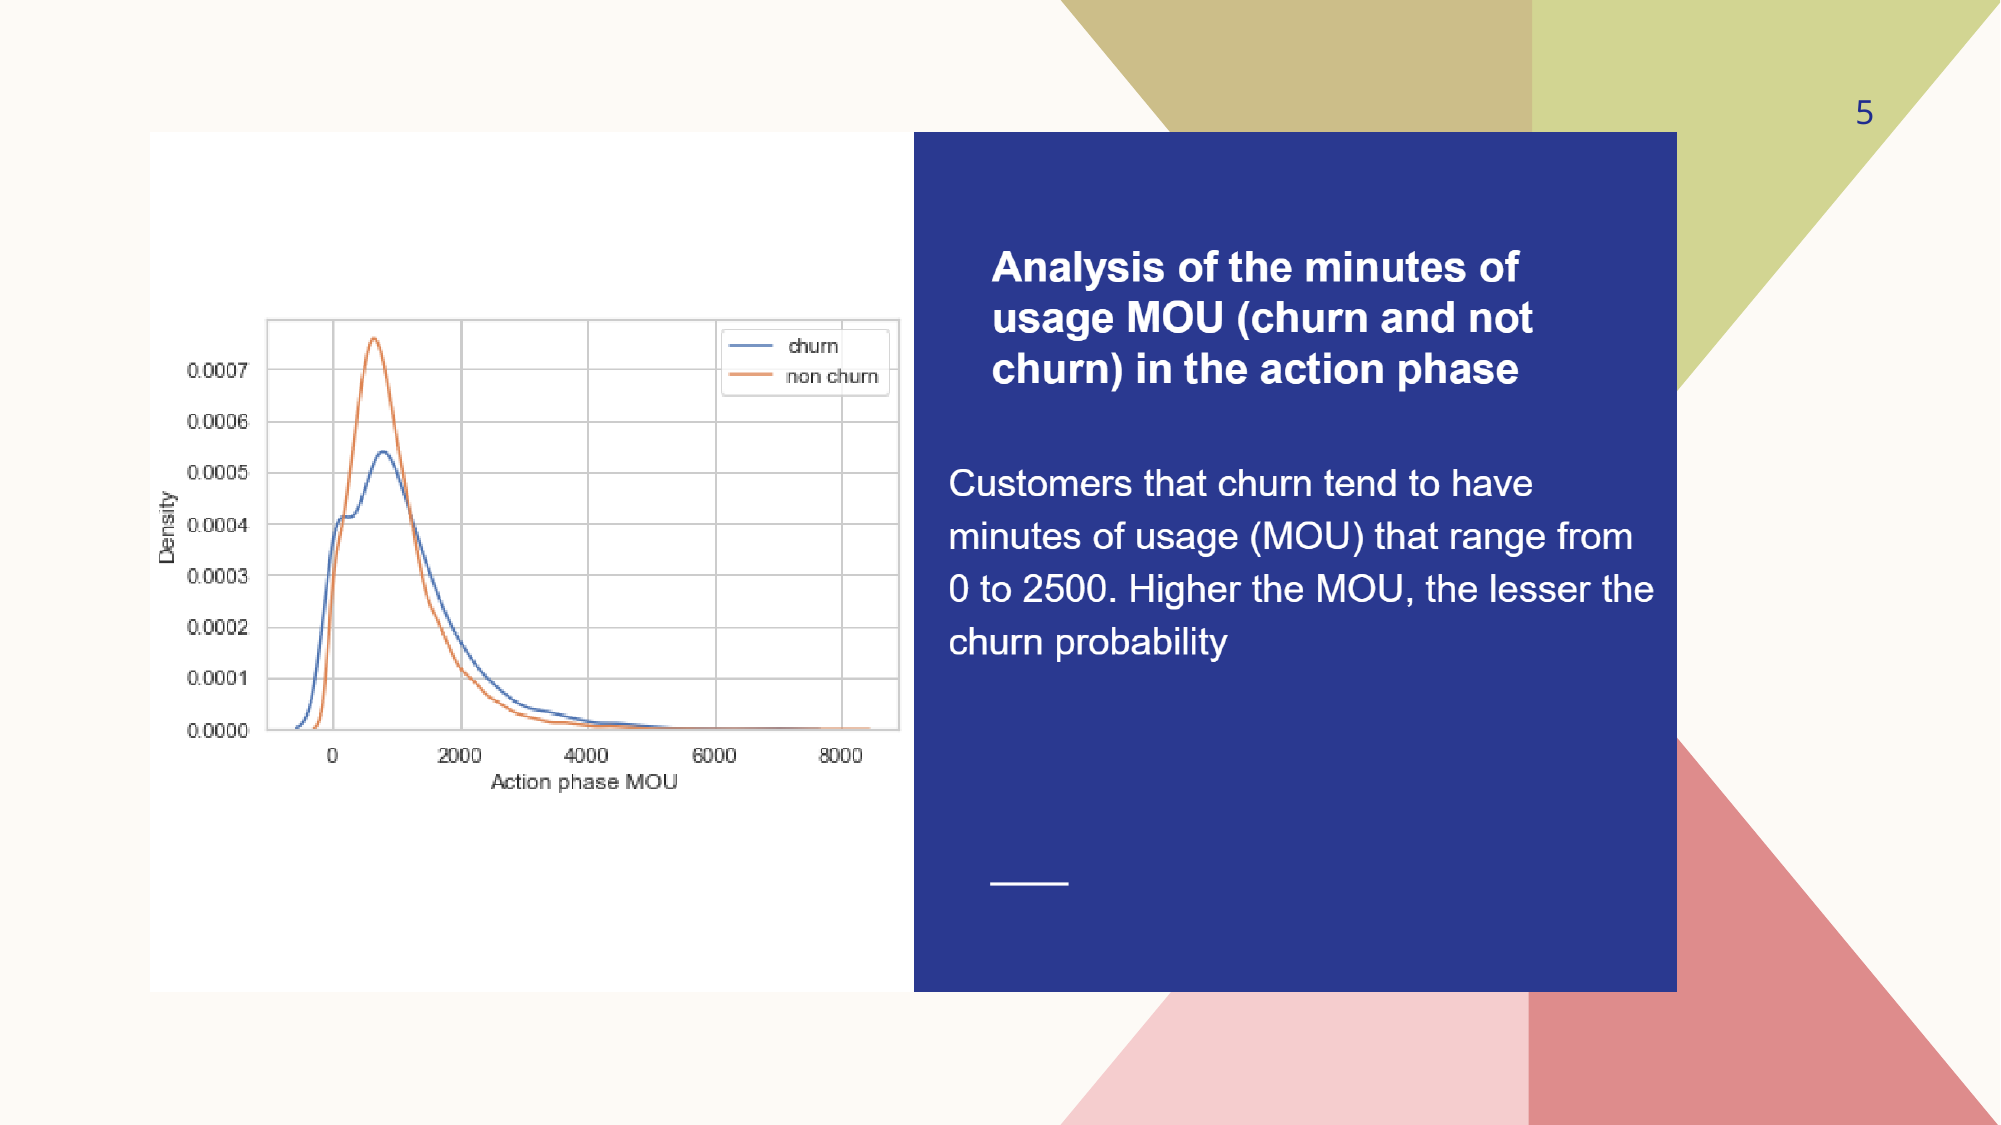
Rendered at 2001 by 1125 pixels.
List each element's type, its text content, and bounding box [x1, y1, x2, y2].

slide_number 5 [1699, 75, 1875, 153]
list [149, 132, 1677, 992]
